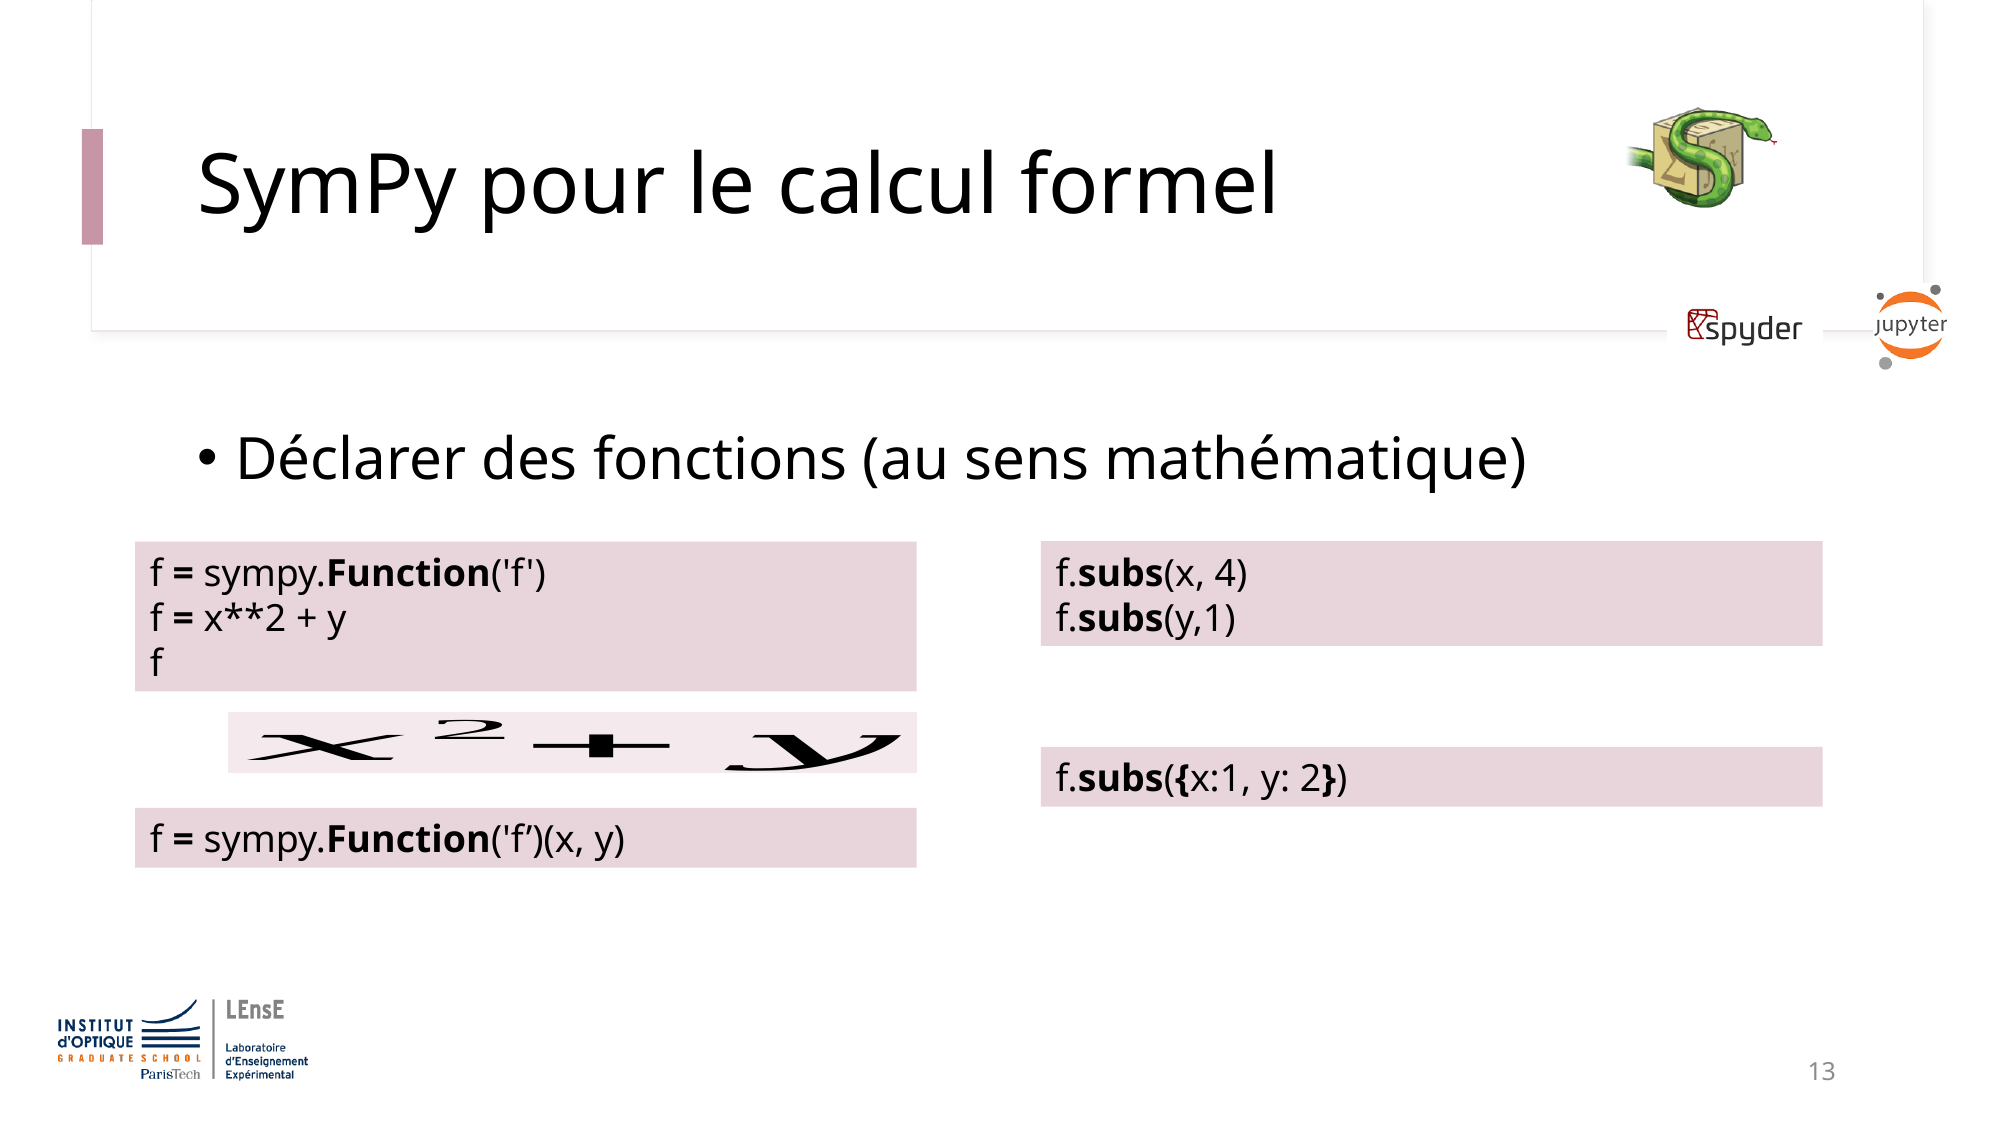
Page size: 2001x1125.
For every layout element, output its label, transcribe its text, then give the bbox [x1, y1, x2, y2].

slide_number 13 [1401, 1042, 1851, 1103]
list Déclarer des fonctions (au sens mathématique) [183, 406, 1902, 1013]
text_box f = sympy.Function('f’)(x, y) [135, 807, 917, 868]
picture [1666, 288, 1823, 366]
text_box f.subs({x:1, y: 2}) [1040, 746, 1823, 807]
picture [33, 973, 333, 1097]
text_box f.subs(x, 4) f.subs(y,1) [1040, 541, 1823, 646]
picture [1626, 107, 1777, 209]
title SymPy pour le calcul formel [183, 90, 1851, 284]
text_box f = sympy.Function('f') f = x**2 + y f [135, 541, 917, 692]
picture [1873, 283, 1948, 370]
